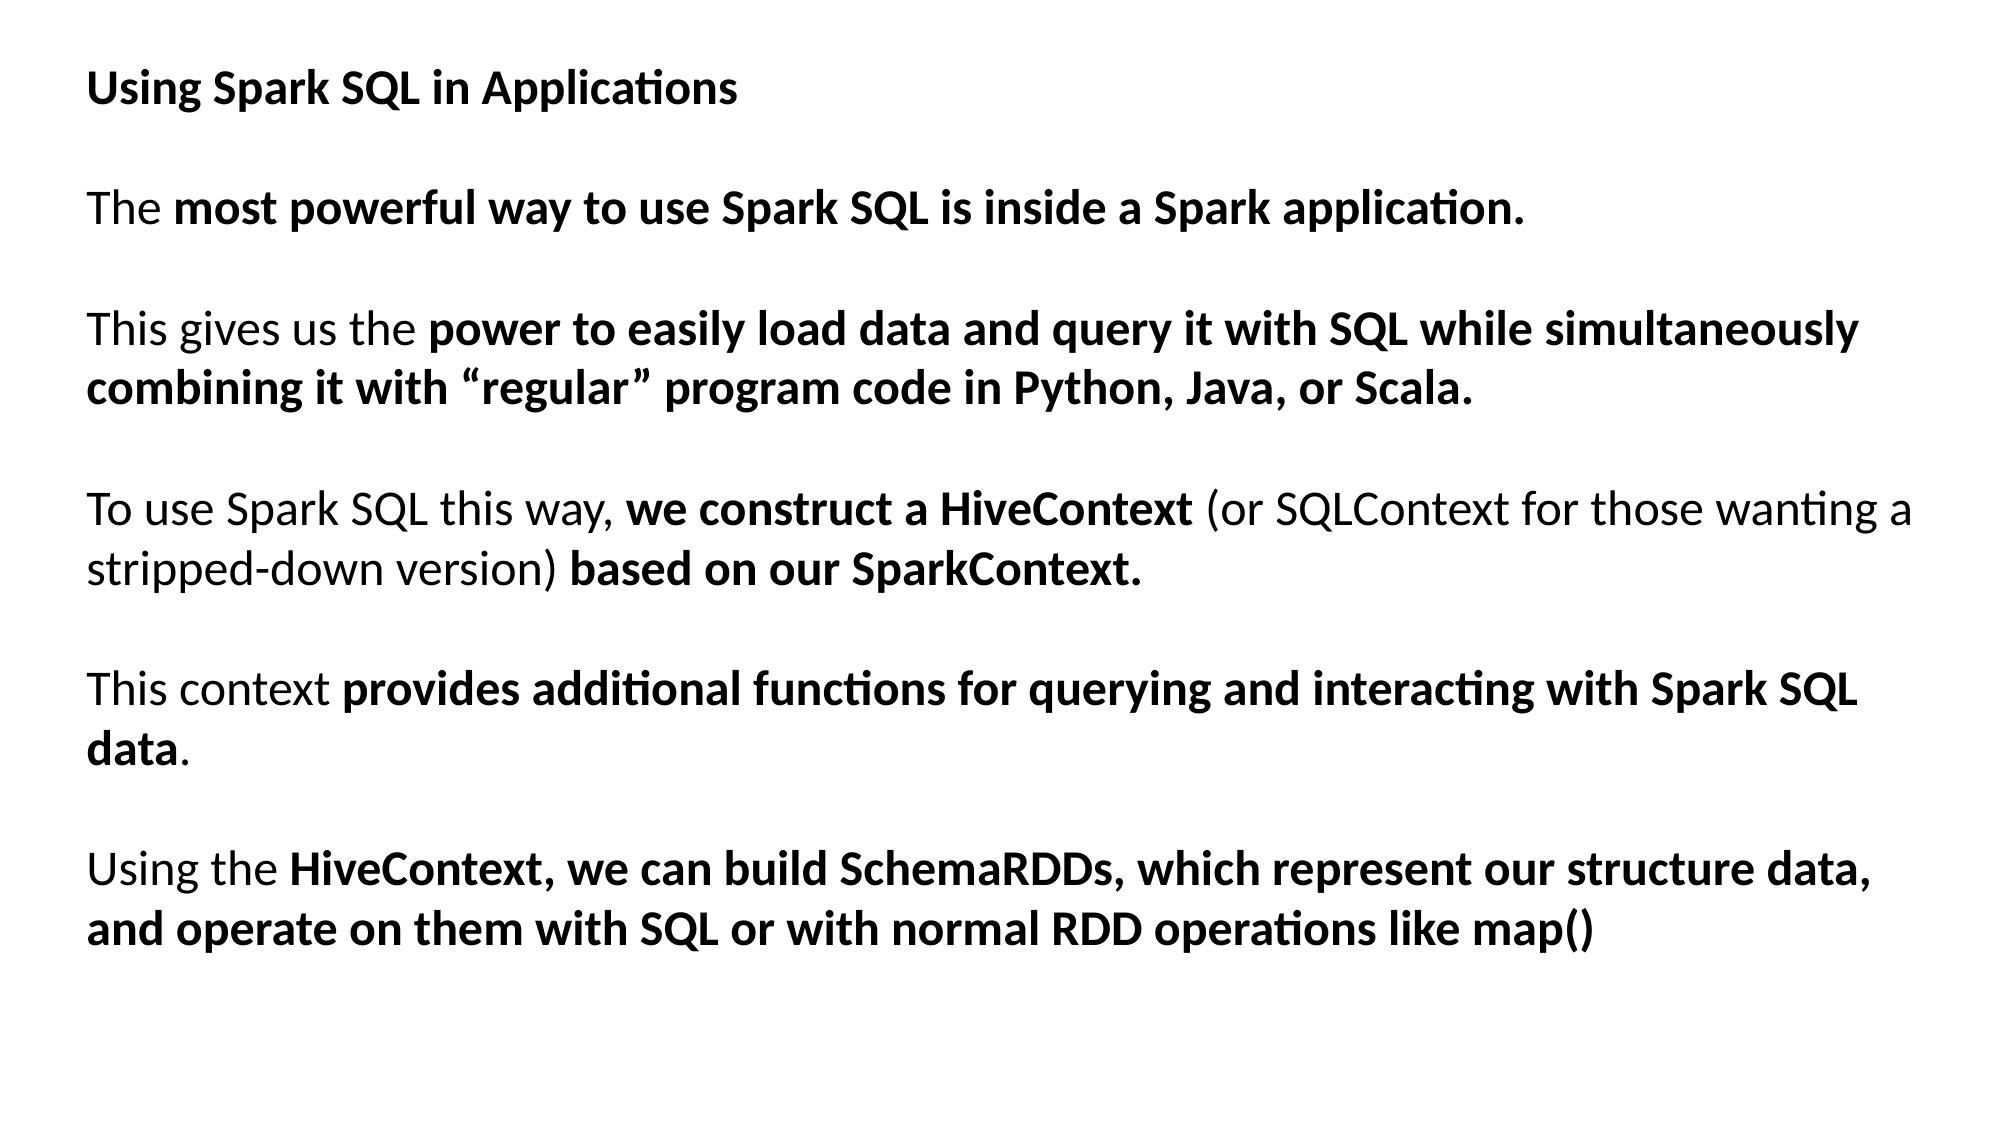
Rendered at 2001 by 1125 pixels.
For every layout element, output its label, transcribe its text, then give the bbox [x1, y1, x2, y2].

text_box Using Spark SQL in Applications The most powerful way to use Spark SQL is inside a Spark application. This gives us the power to easily load data and query it with SQL while simultaneously combining it with “regular” program code in Python, Java, or Scala. To use Spark SQL this way, we construct a HiveContext (or SQLContext for those wanting a stripped-down version) based on our SparkContext. This context provides additional functions for querying and interacting with Spark SQL data. Using the HiveContext, we can build SchemaRDDs, which represent our structure data, and operate on them with SQL or with normal RDD operations like map() [71, 47, 1963, 963]
